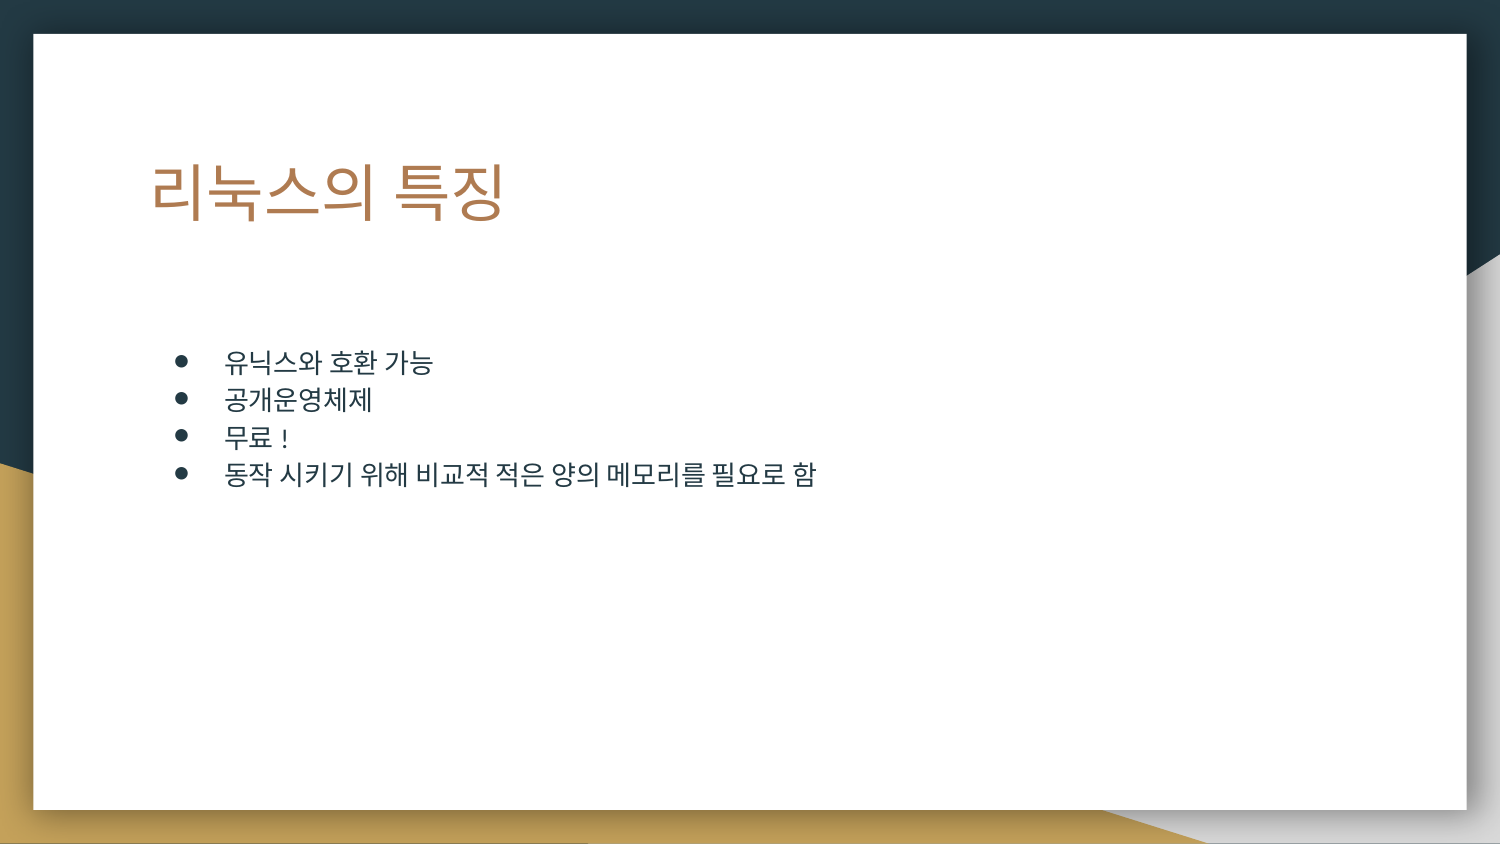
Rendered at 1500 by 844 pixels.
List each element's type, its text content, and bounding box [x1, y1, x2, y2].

title 리눅스의 특징 [134, 138, 1366, 296]
list 유닉스와 호환 가능 공개운영체제 무료! 동작 시키기 위해 비교적 적은 양의 메모리를 필요로 함 [134, 326, 1366, 729]
